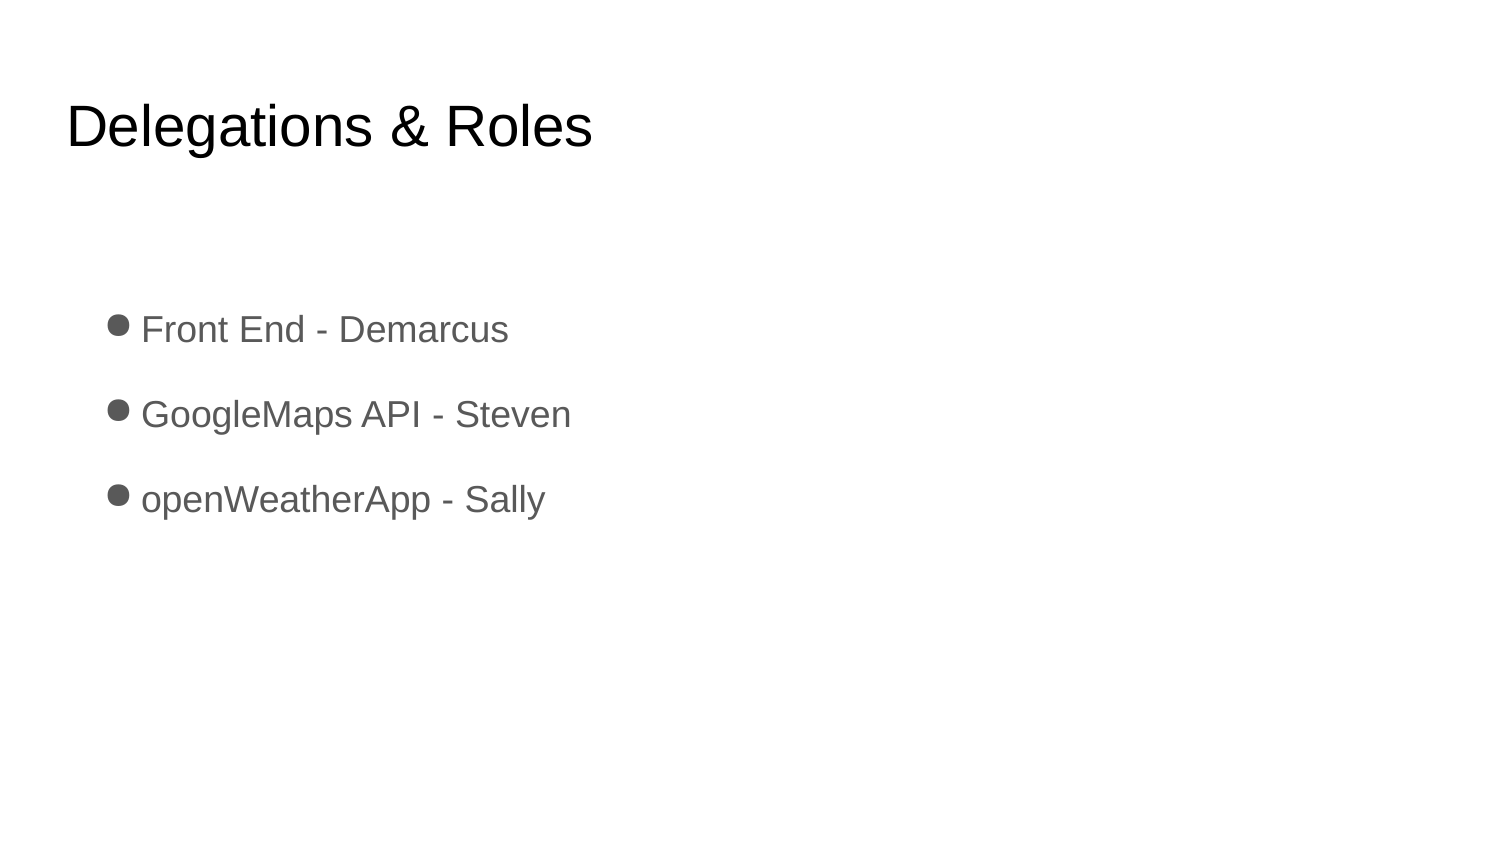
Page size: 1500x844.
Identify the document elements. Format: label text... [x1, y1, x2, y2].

list Front End - Demarcus GoogleMaps API - Steven openWeatherApp - Sally [51, 283, 1449, 844]
title Delegations & Roles [51, 72, 1449, 167]
